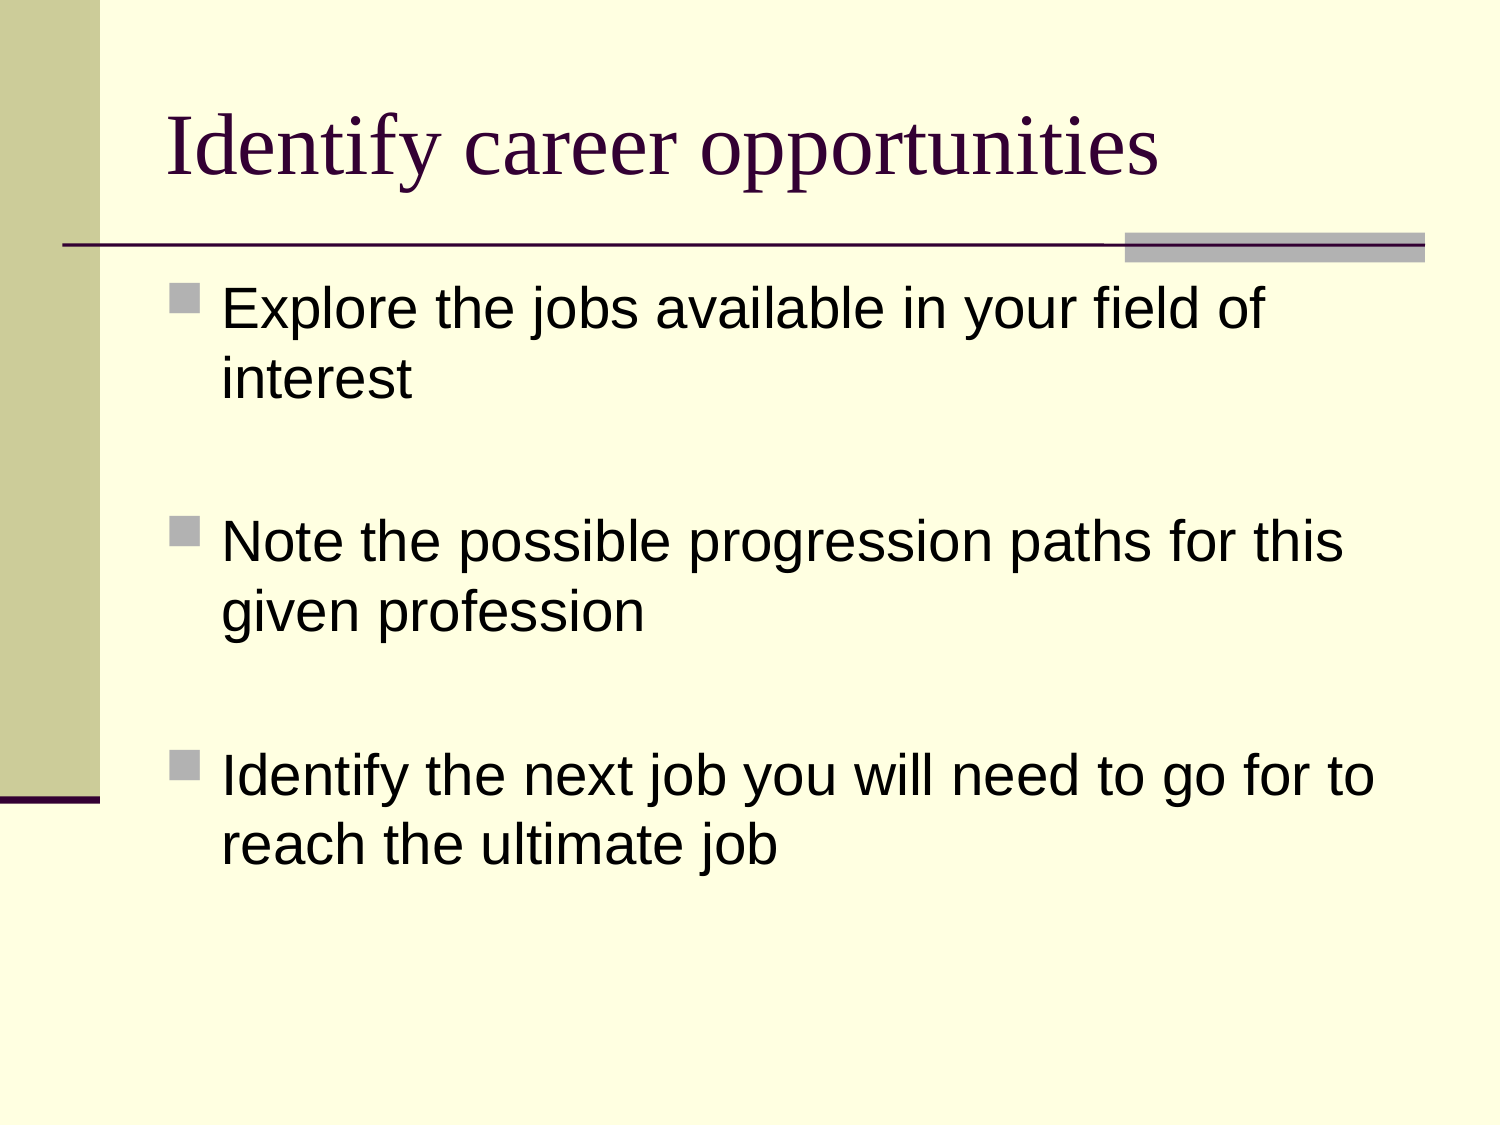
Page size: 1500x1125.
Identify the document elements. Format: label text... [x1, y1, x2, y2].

title Identify career opportunities [150, 45, 1425, 234]
list Explore the jobs available in your field of interest Note the possible progression paths for this given profession Identify the next job you will need to go for to reach the ultimate job [150, 262, 1425, 1006]
